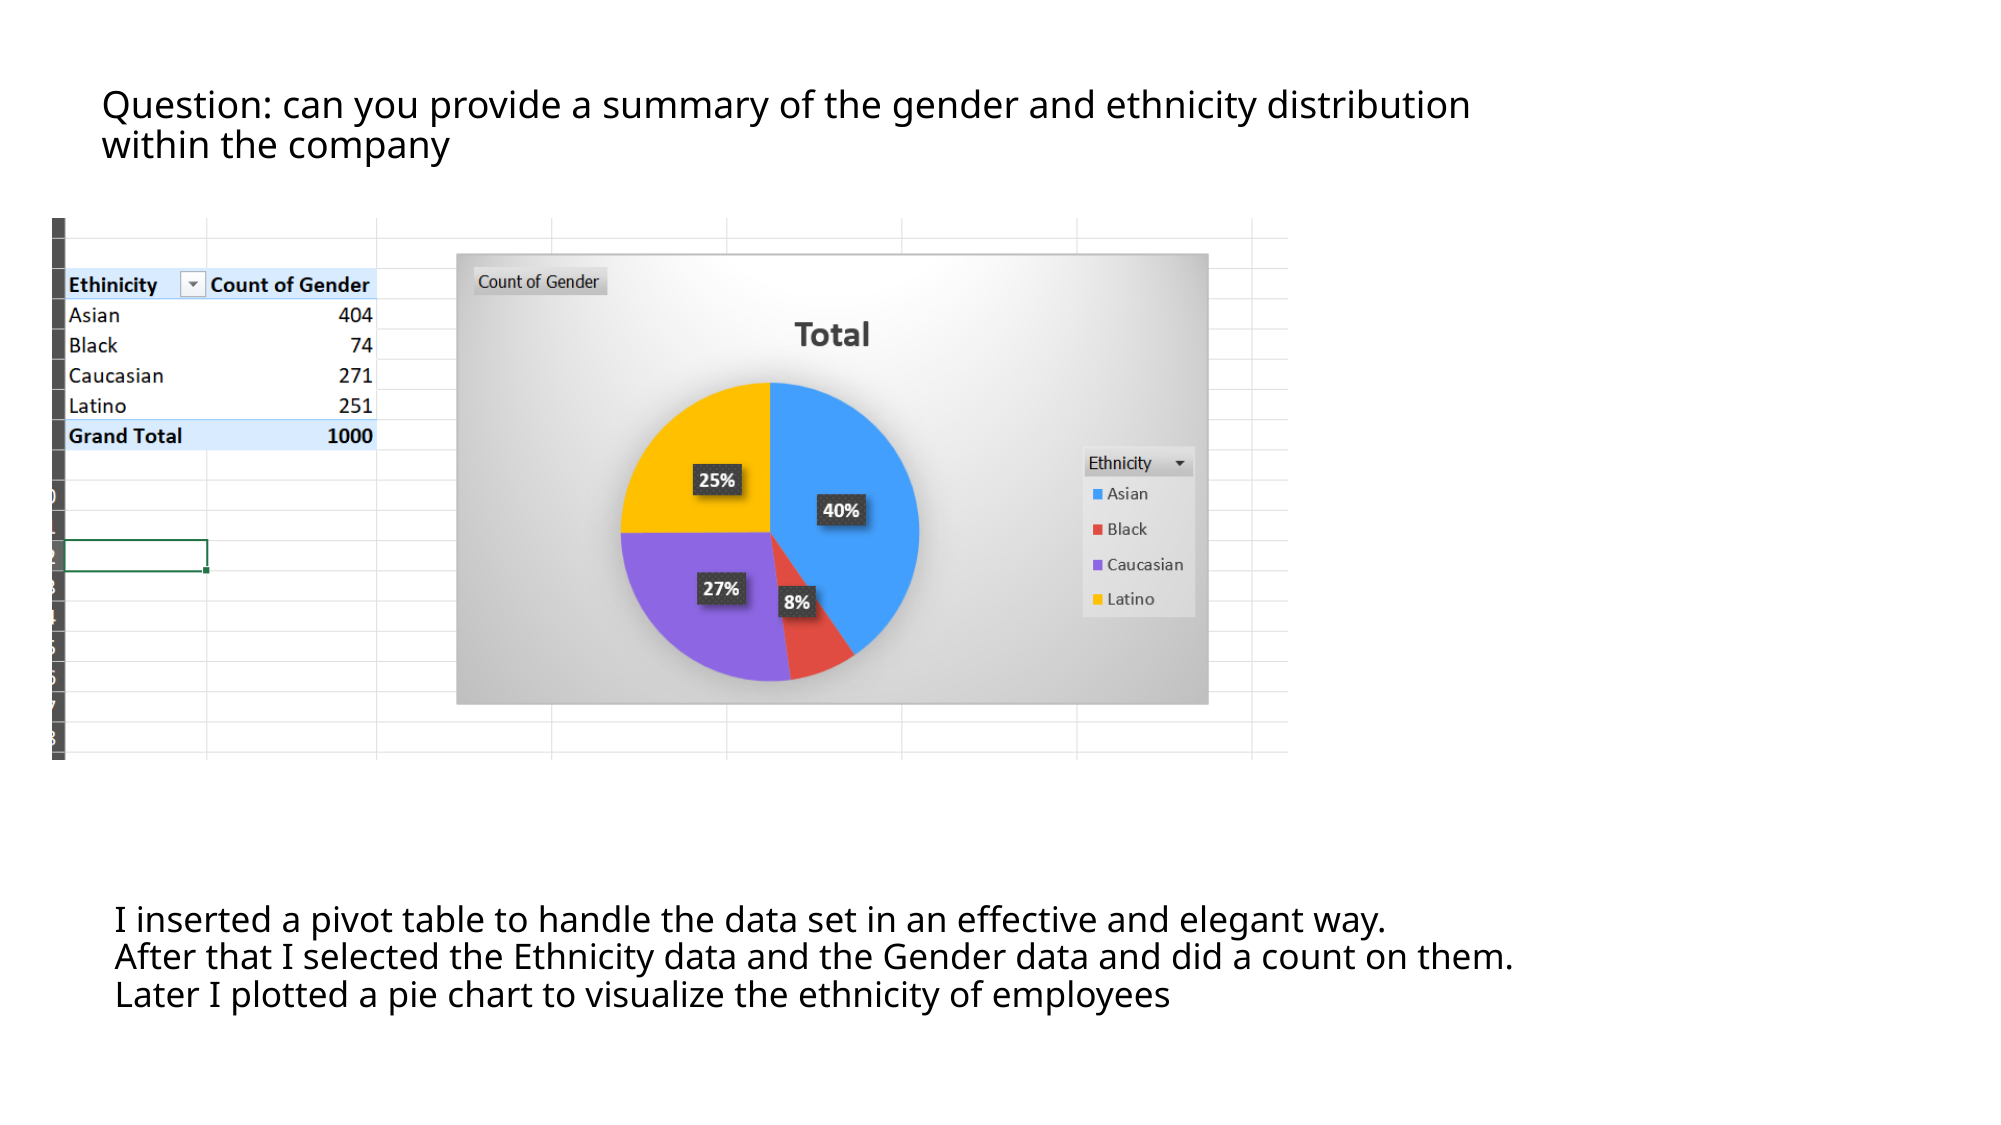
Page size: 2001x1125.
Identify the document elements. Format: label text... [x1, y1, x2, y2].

picture [51, 217, 1288, 761]
text_box I inserted a pivot table to handle the data set in an effective and elegant way. After that I selected the Ethnicity data and the Gender data and did a count on them. Later I plotted a pie chart to visualize the ethnicity of employees [99, 894, 1600, 1026]
title Question: can you provide a summary of the gender and ethnicity distribution within the company [86, 43, 1587, 175]
